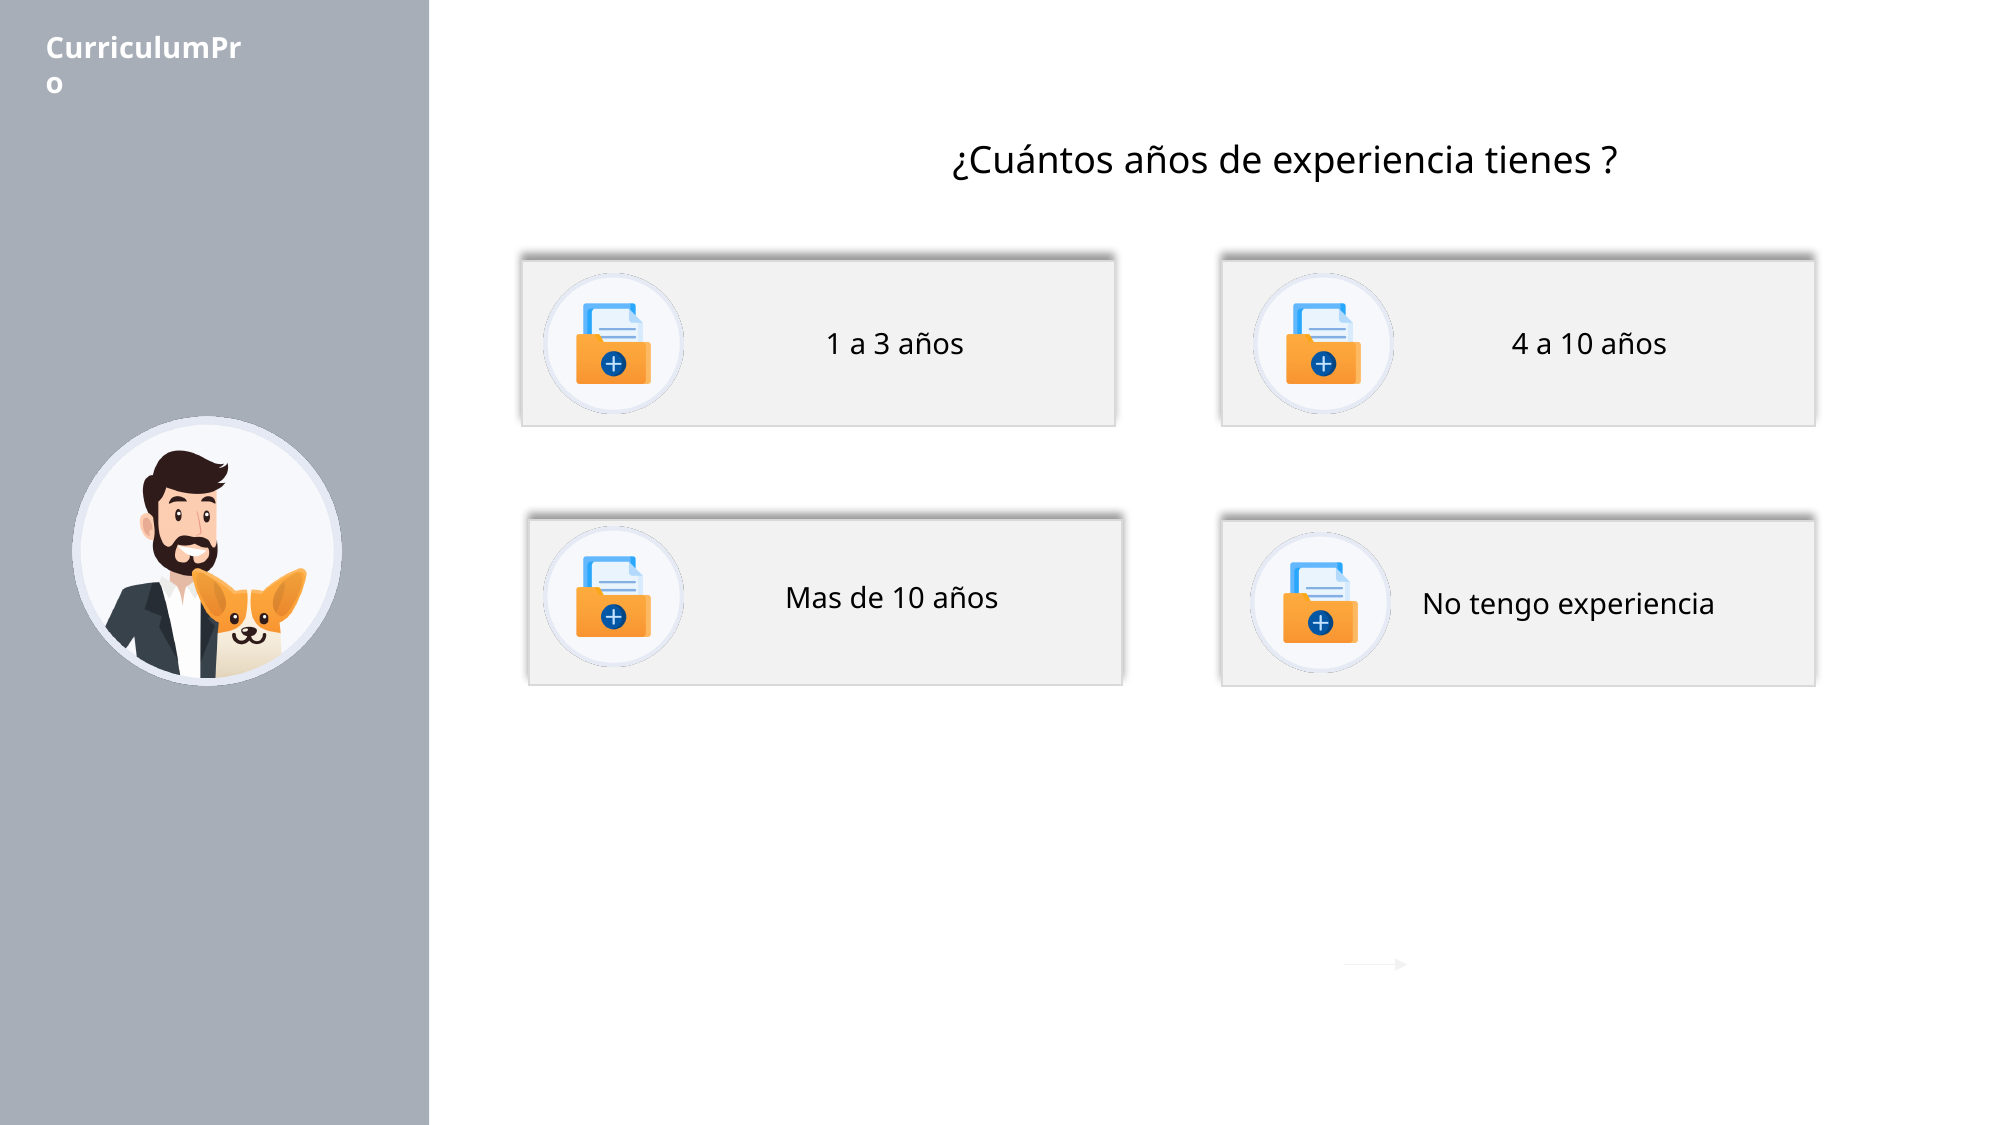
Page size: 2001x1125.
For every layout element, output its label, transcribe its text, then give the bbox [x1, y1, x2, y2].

text_box [1221, 520, 1816, 687]
picture [543, 526, 684, 668]
text_box [528, 519, 1123, 686]
picture [72, 416, 342, 687]
picture [543, 273, 684, 414]
text_box No tengo experiencia [1407, 577, 1780, 628]
picture [1253, 273, 1394, 414]
text_box [0, 0, 430, 1125]
text_box Mas de 10 años [709, 571, 1082, 622]
text_box 4 a 10 años [1407, 317, 1780, 368]
text_box ¿Cuántos años de experiencia tienes ? [937, 129, 1751, 189]
text_box 1 a 3 años [712, 317, 1085, 368]
text_box [1221, 260, 1816, 427]
text_box CurriculumPro [30, 21, 258, 107]
text_box [521, 260, 1116, 427]
picture [1250, 532, 1391, 674]
